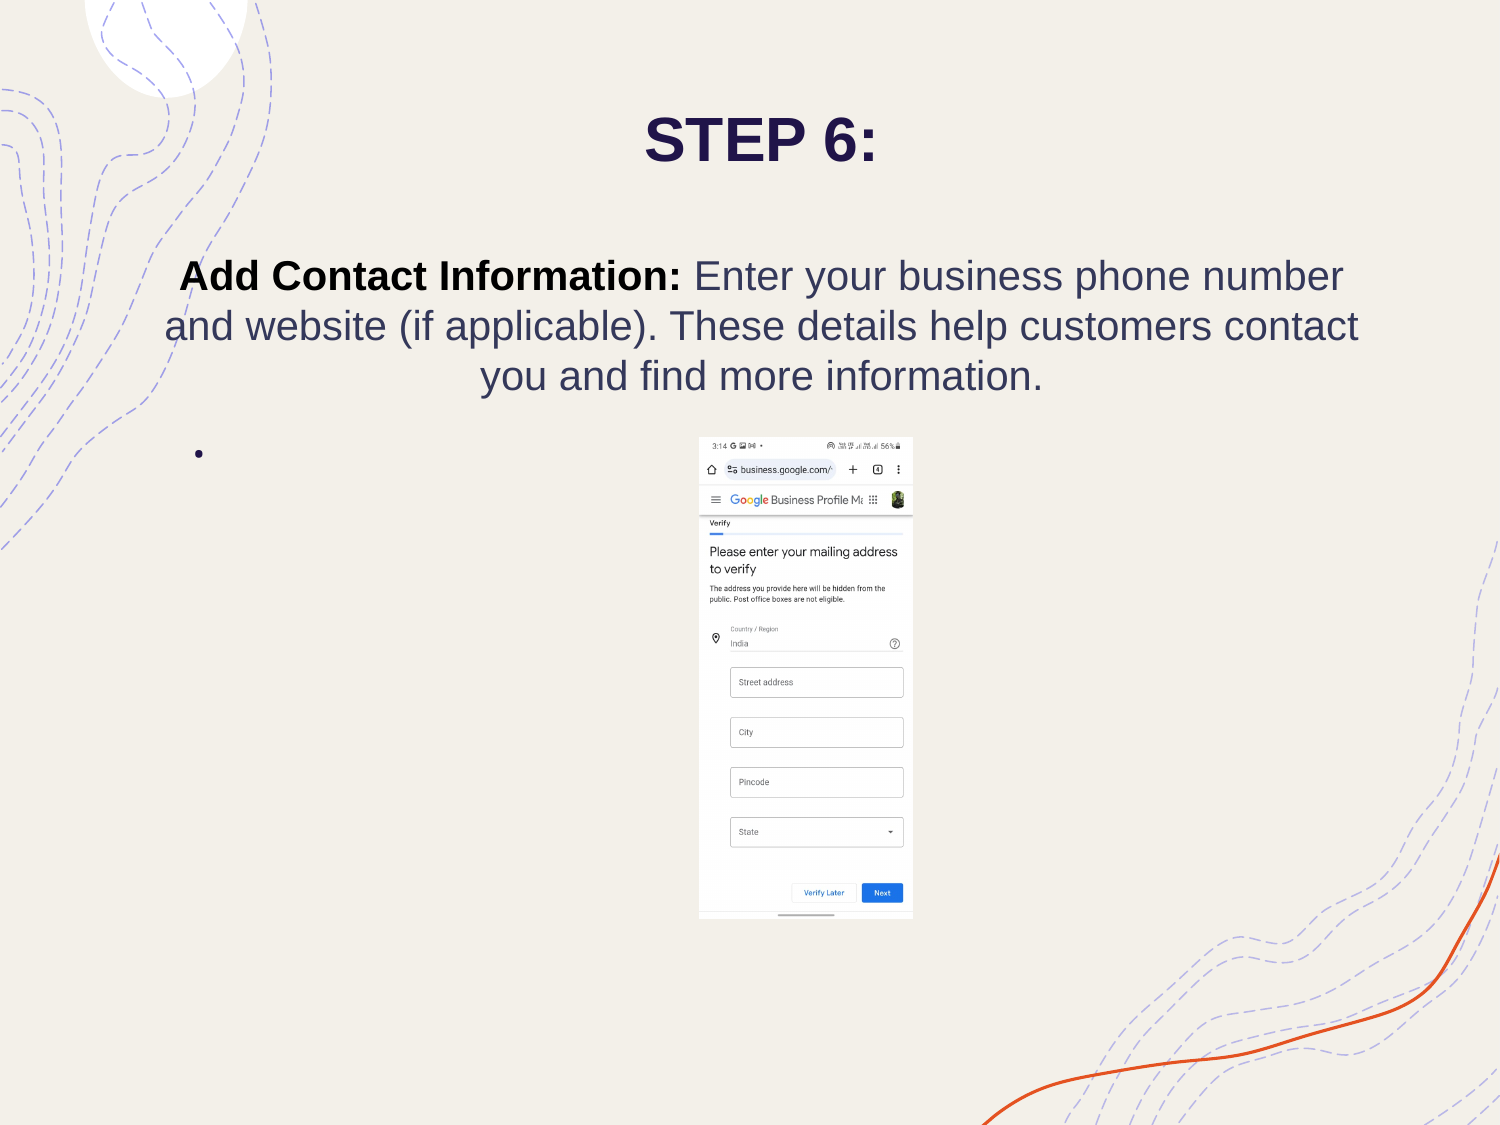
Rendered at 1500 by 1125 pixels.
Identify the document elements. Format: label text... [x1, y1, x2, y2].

title STEP 6: Add Contact Information: Enter your business phone number and website (if applicable). These details help customers contact you and find more information. [147, 91, 1377, 309]
list . [176, 384, 1324, 968]
picture [699, 437, 913, 919]
